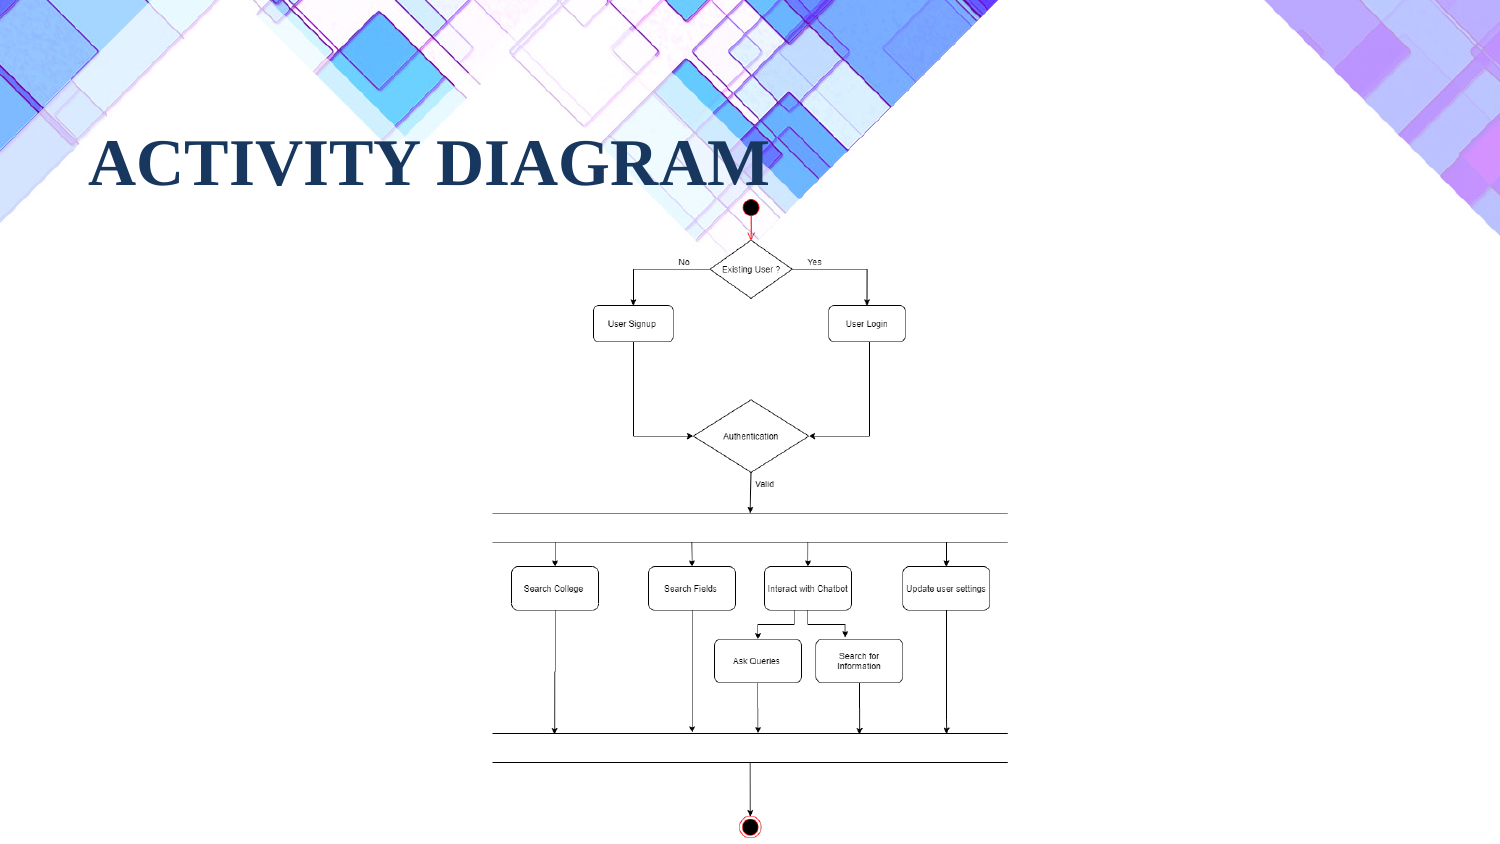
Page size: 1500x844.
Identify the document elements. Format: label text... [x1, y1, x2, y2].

picture [0, 0, 1500, 844]
title ACTIVITY DIAGRAM [73, 96, 1427, 222]
